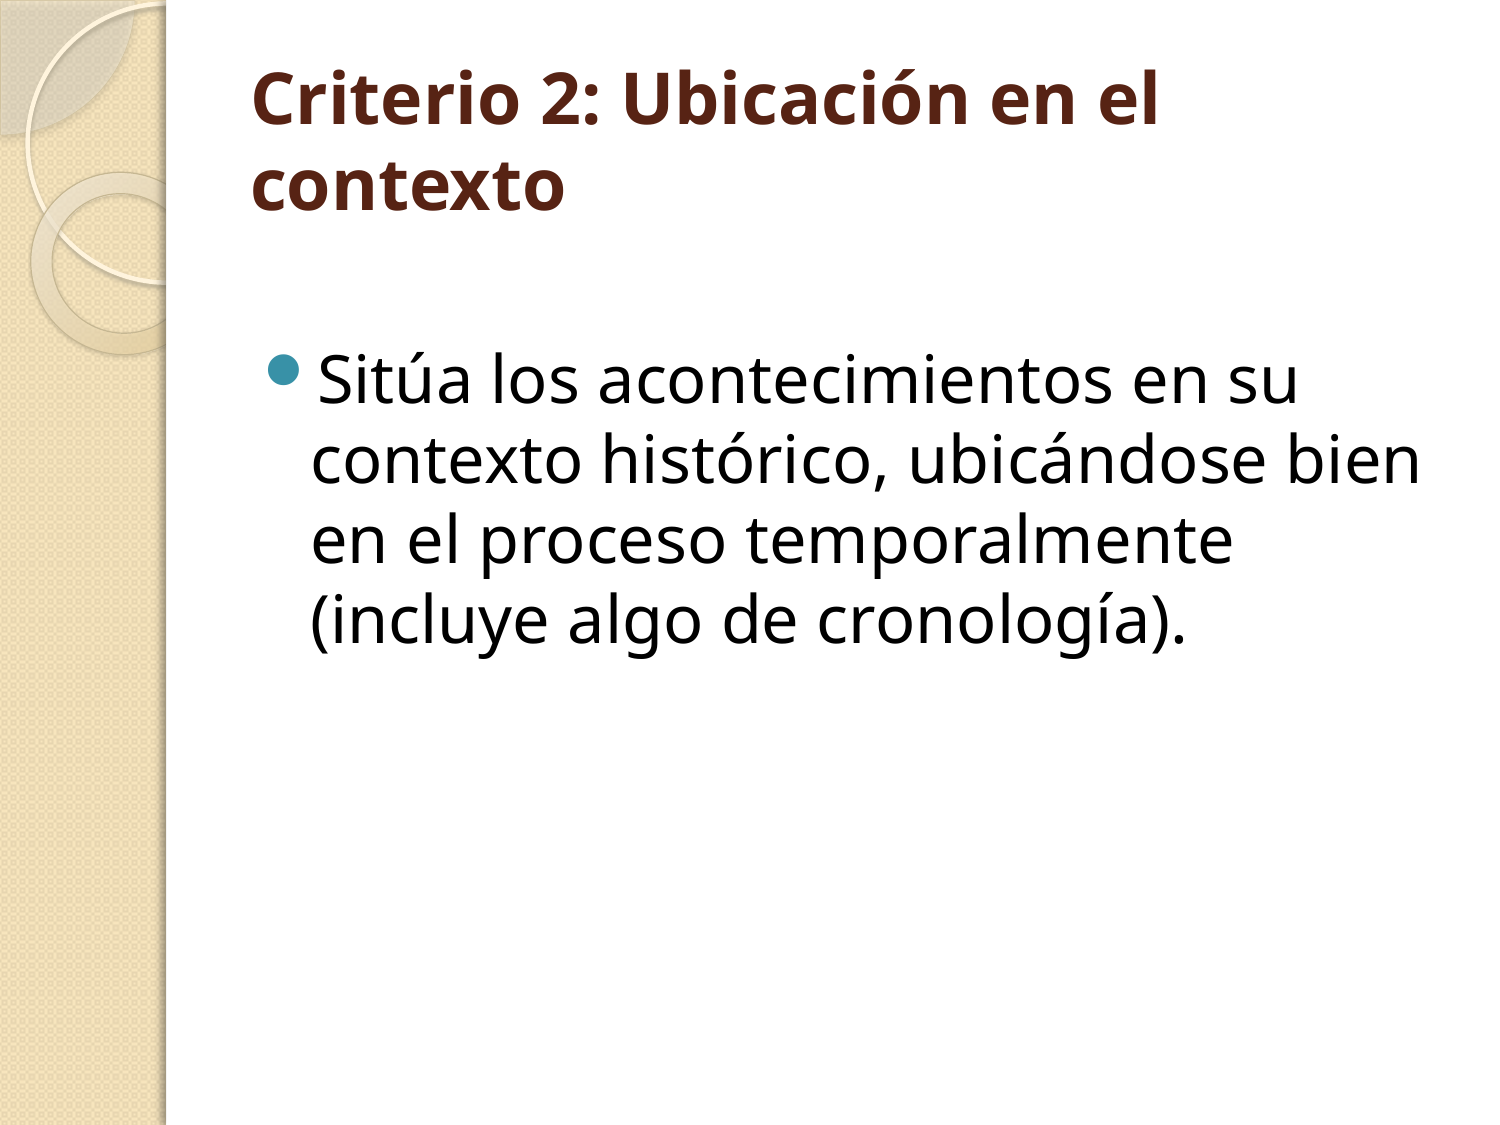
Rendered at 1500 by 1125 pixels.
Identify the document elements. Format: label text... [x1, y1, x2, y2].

list Sitúa los acontecimientos en su contexto histórico, ubicándose bien en el proceso temporalmente (incluye algo de cronología). [235, 237, 1466, 1025]
title Criterio 2: Ubicación en el contexto [235, 45, 1466, 233]
